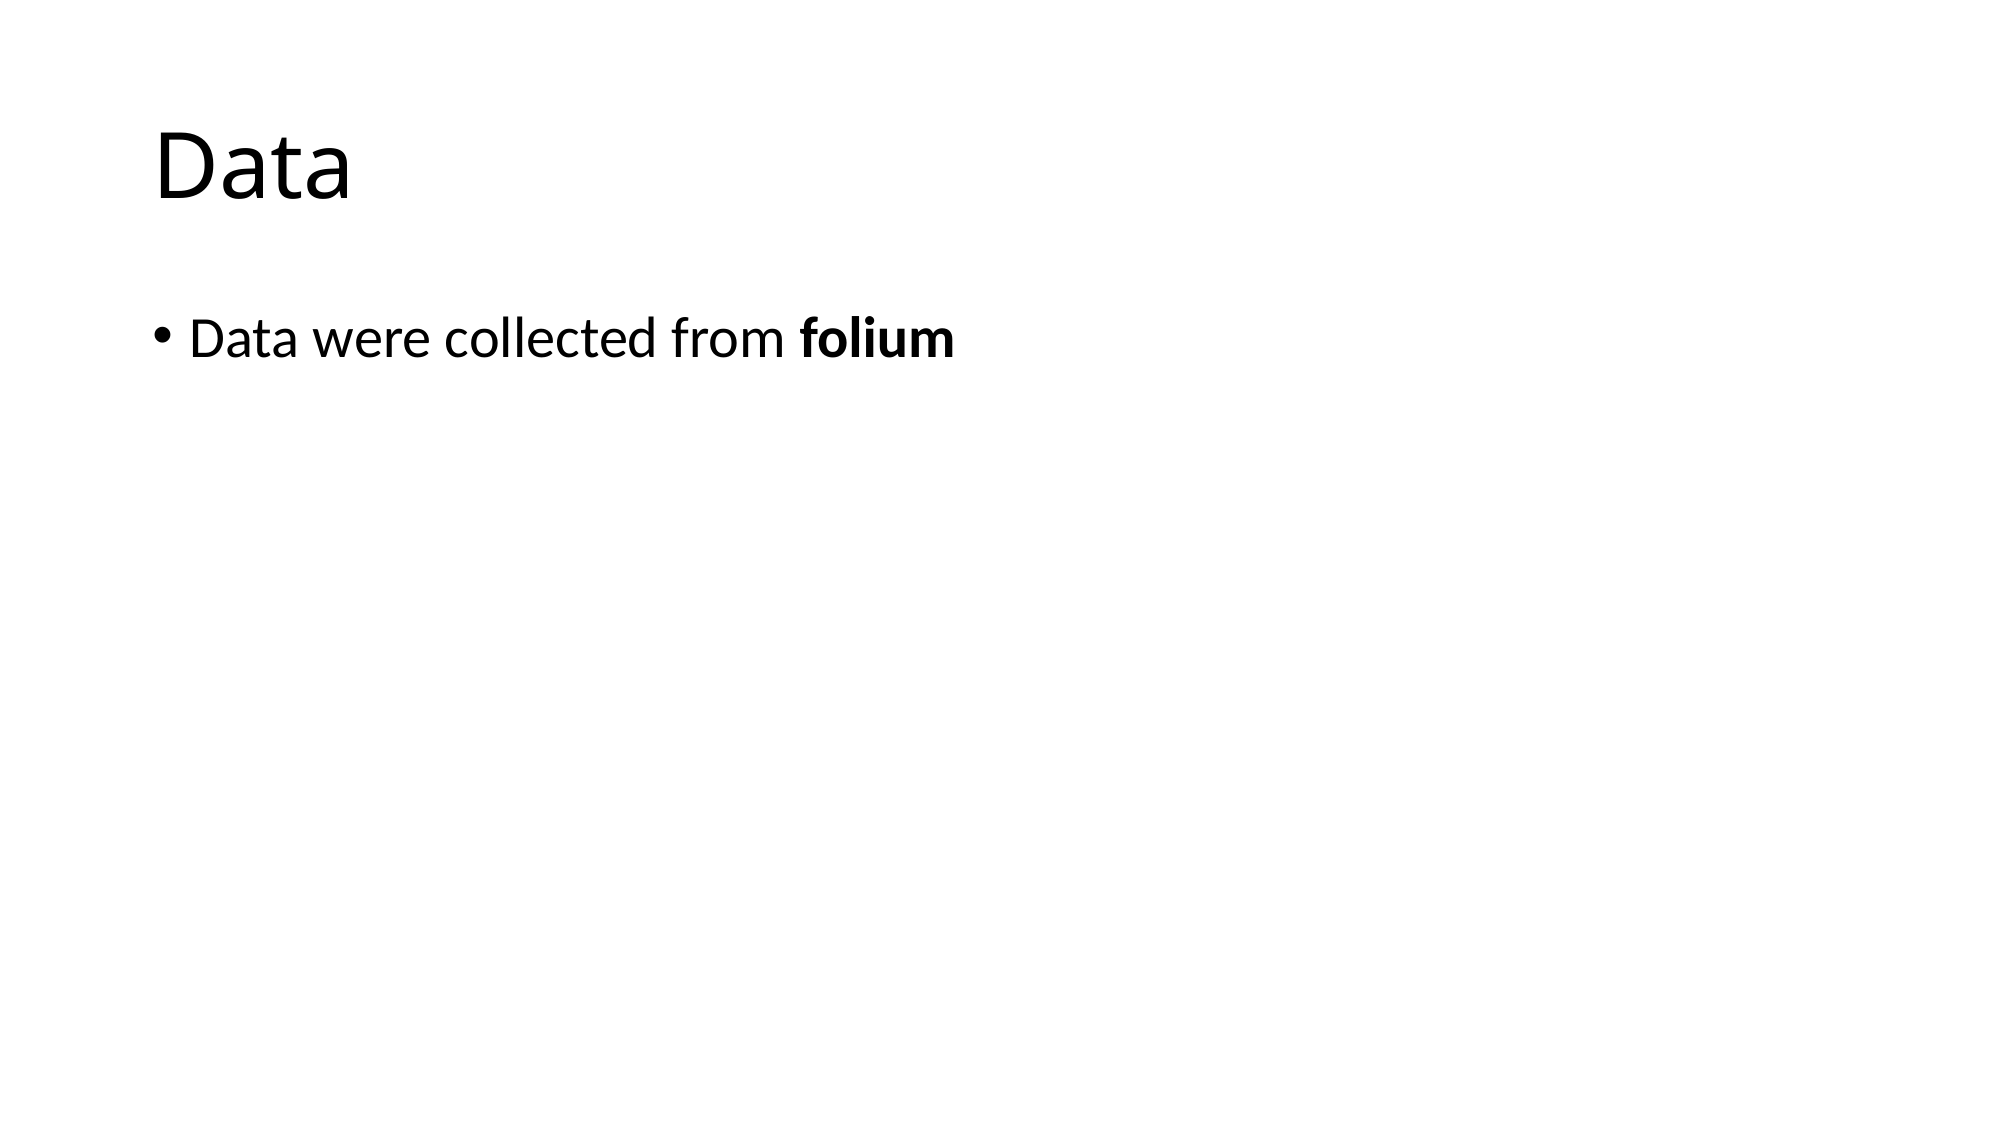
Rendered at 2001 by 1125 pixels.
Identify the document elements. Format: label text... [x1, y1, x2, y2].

list Data were collected from folium [137, 299, 1863, 1014]
title Data [137, 59, 1863, 278]
